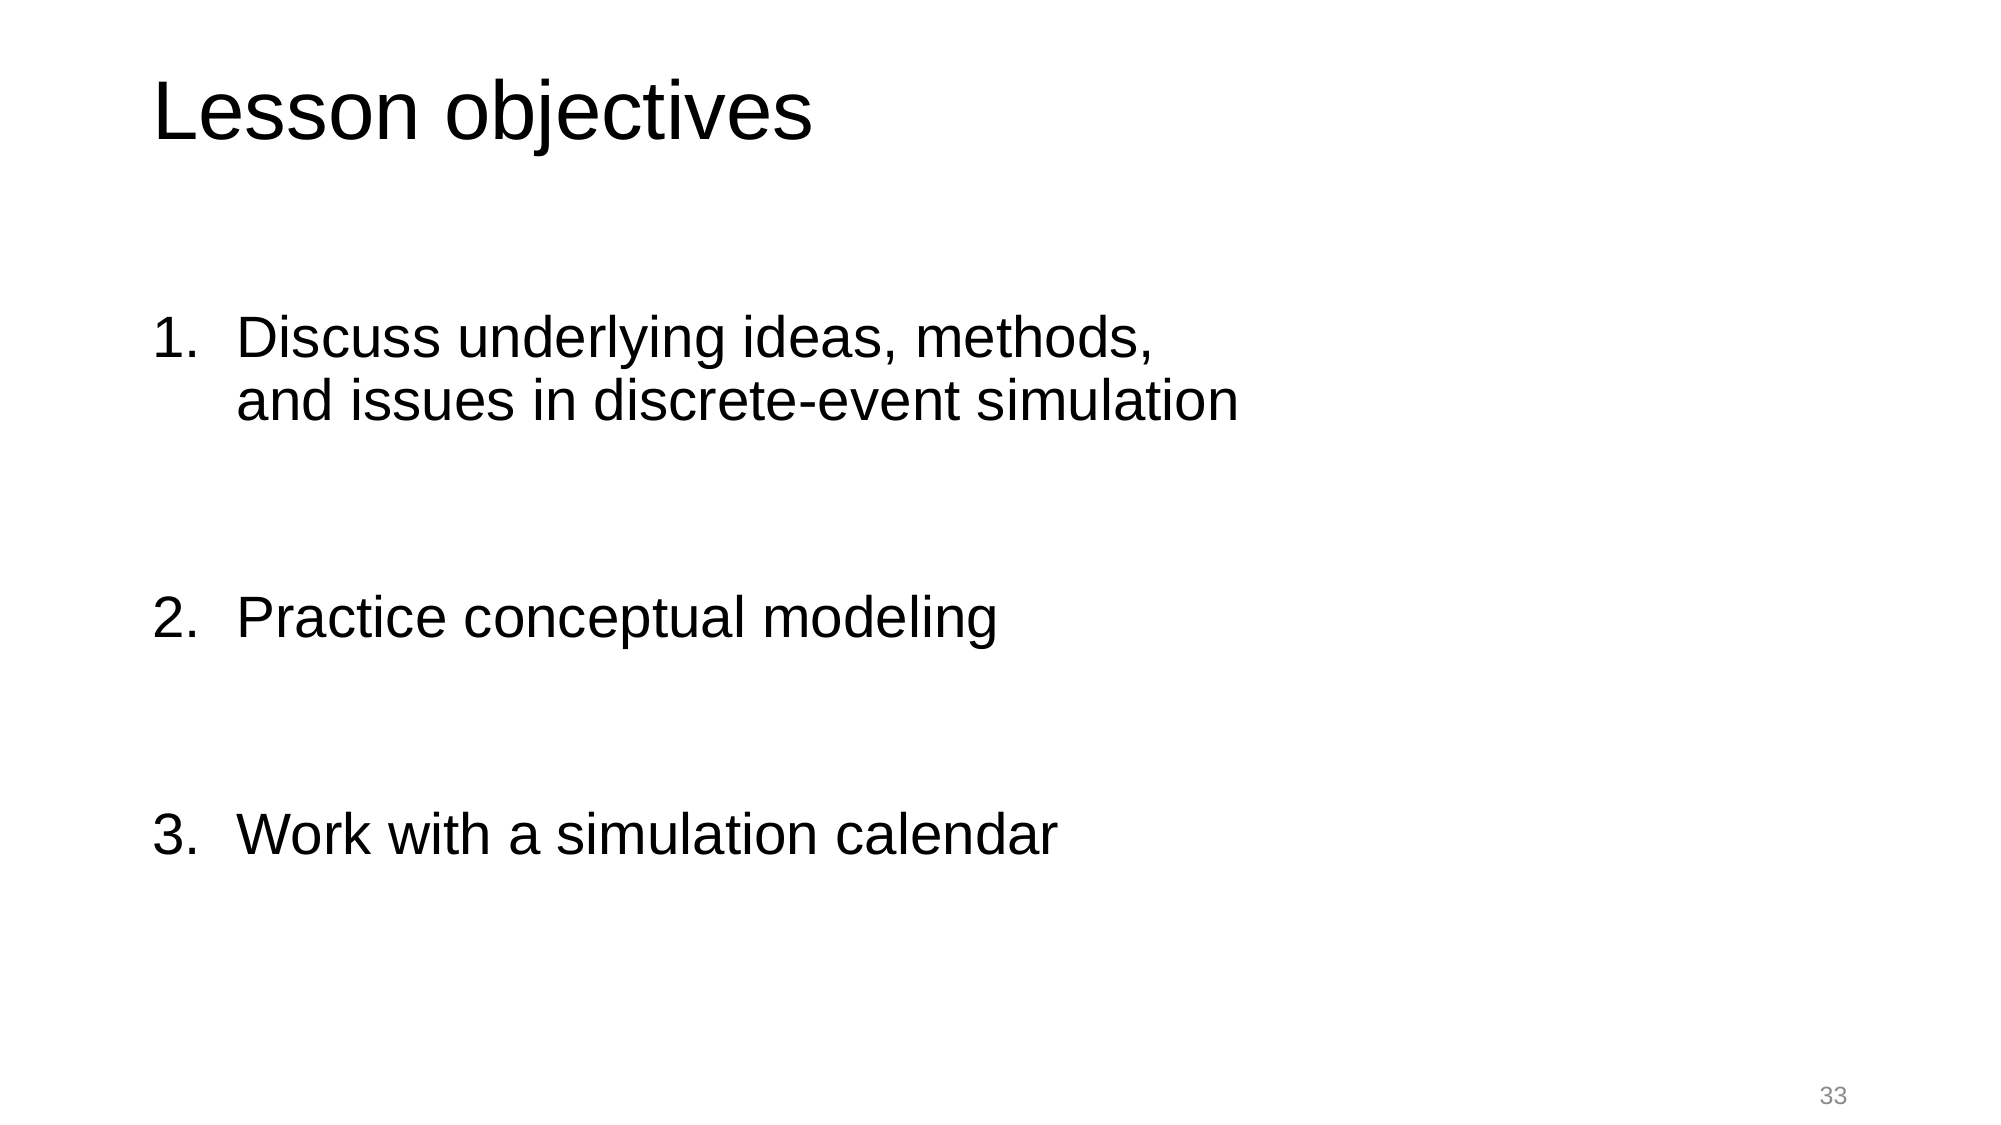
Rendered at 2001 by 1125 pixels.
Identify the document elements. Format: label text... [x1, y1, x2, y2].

slide_number 33 [1412, 1064, 1863, 1125]
title Lesson objectives [137, 59, 1863, 278]
list Discuss underlying ideas, methods, and issues in discrete-event simulation Practice conceptual modeling Work with a simulation calendar [137, 299, 1863, 1046]
